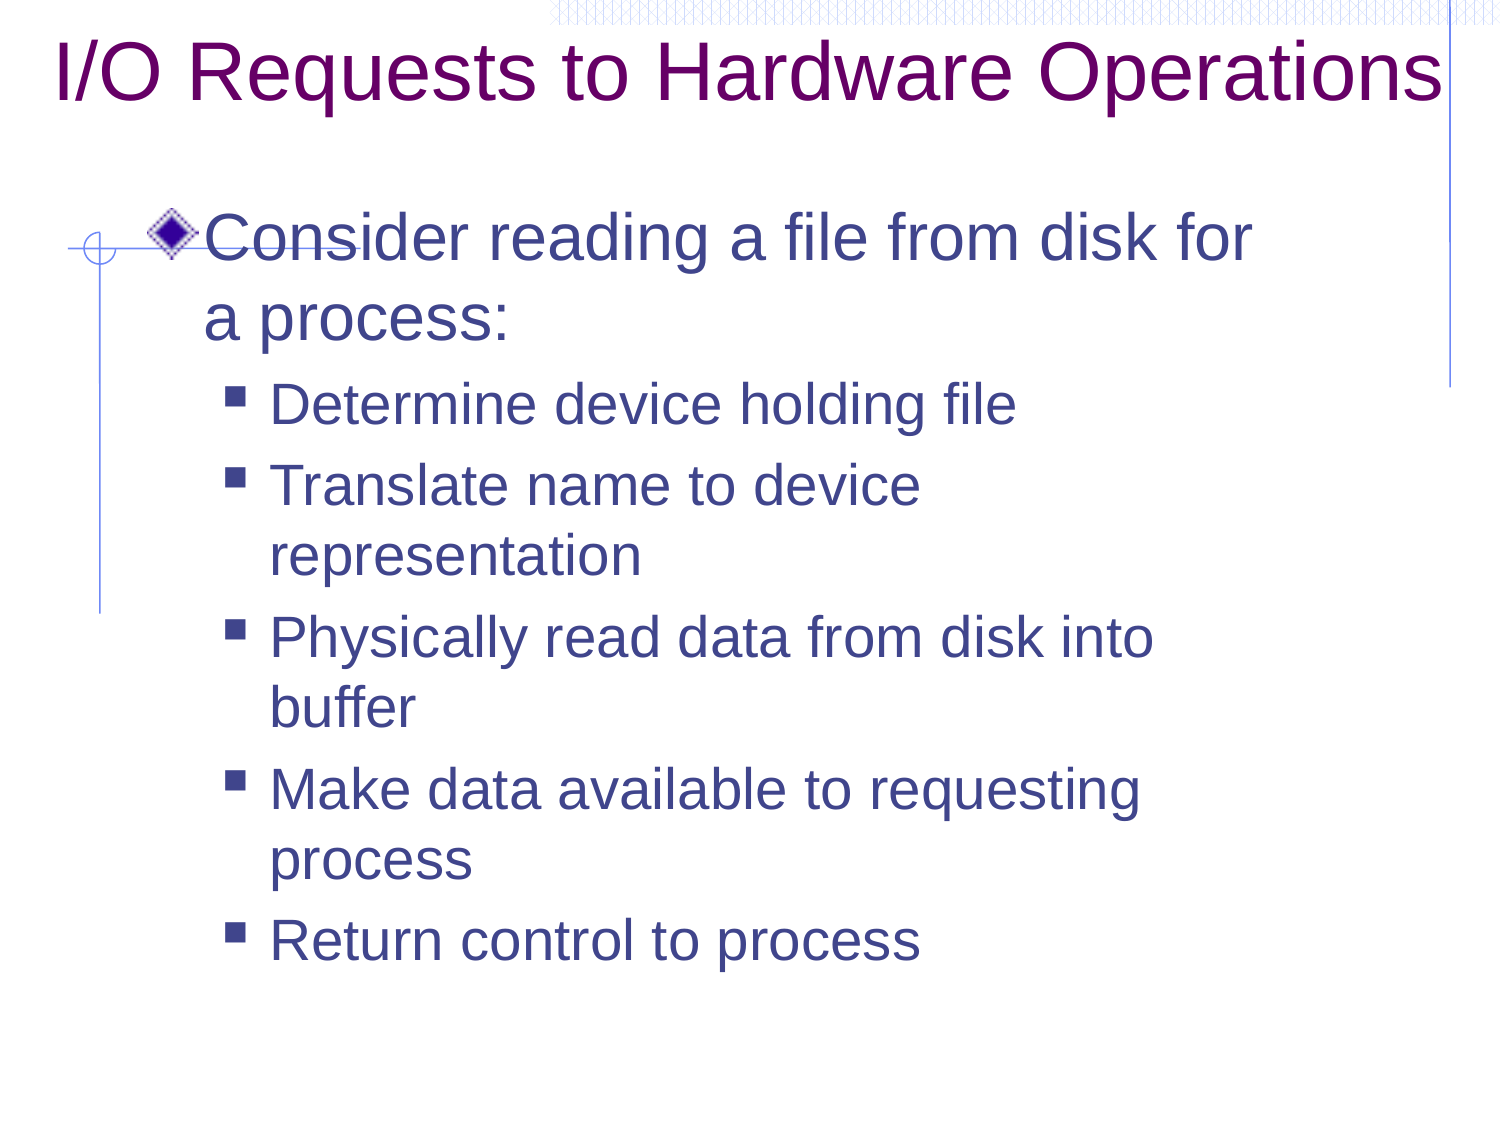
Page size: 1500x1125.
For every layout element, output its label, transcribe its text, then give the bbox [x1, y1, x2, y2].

title I/O Requests to Hardware Operations [37, 29, 1491, 125]
list Consider reading a file from disk for a process: Determine device holding file Translate name to device representation Physically read data from disk into buffer Make data available to requesting process Return control to process [132, 186, 1272, 931]
picture [147, 208, 199, 260]
